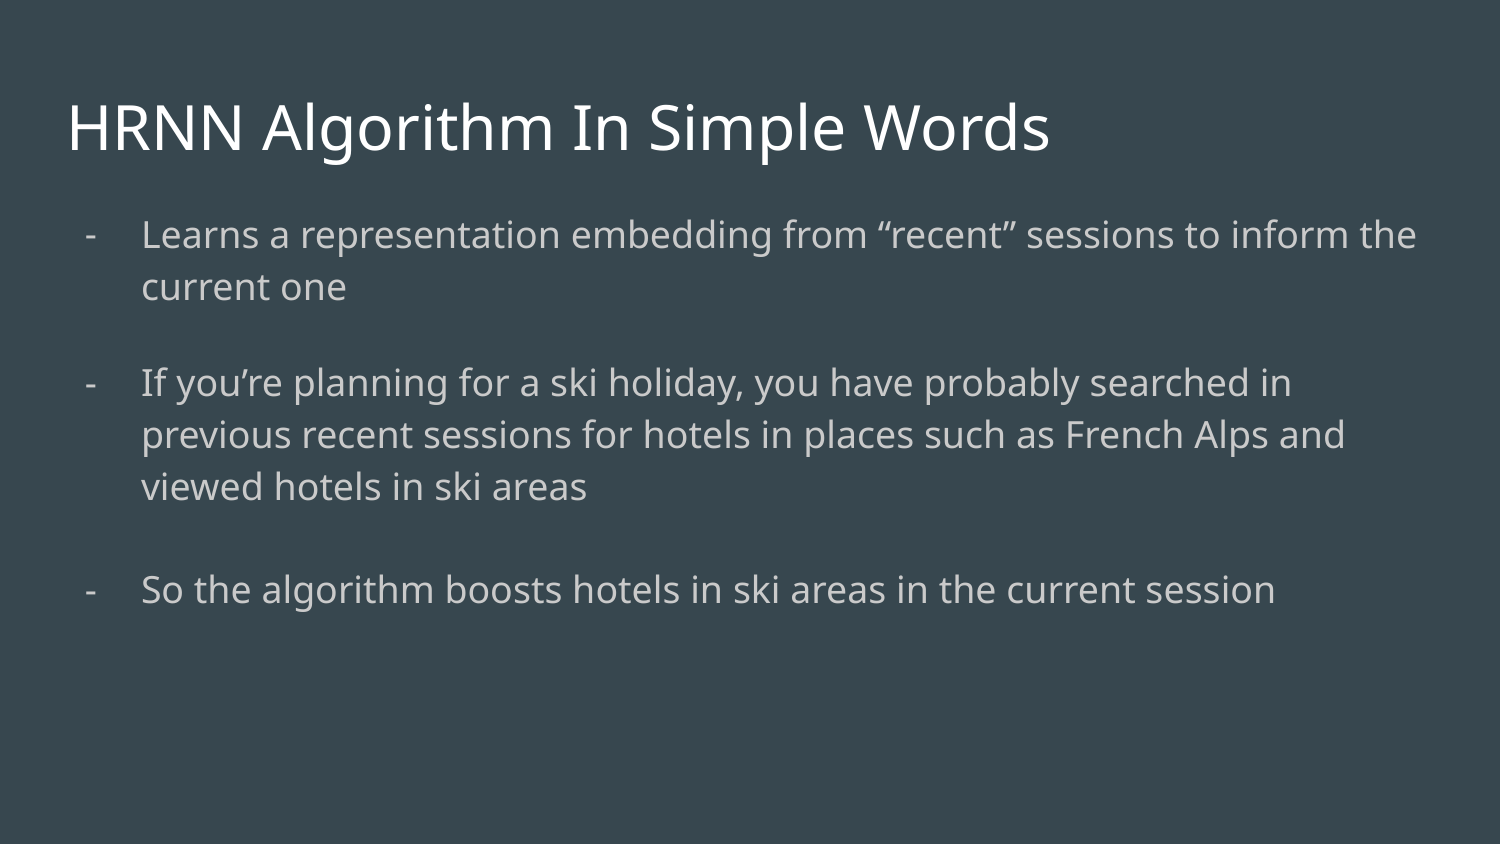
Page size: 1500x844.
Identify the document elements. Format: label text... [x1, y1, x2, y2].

list Learns a representation embedding from “recent” sessions to inform the current one If you’re planning for a ski holiday, you have probably searched in previous recent sessions for hotels in places such as French Alps and viewed hotels in ski areas So the algorithm boosts hotels in ski areas in the current session [51, 189, 1449, 750]
title HRNN Algorithm In Simple Words [51, 72, 1449, 167]
